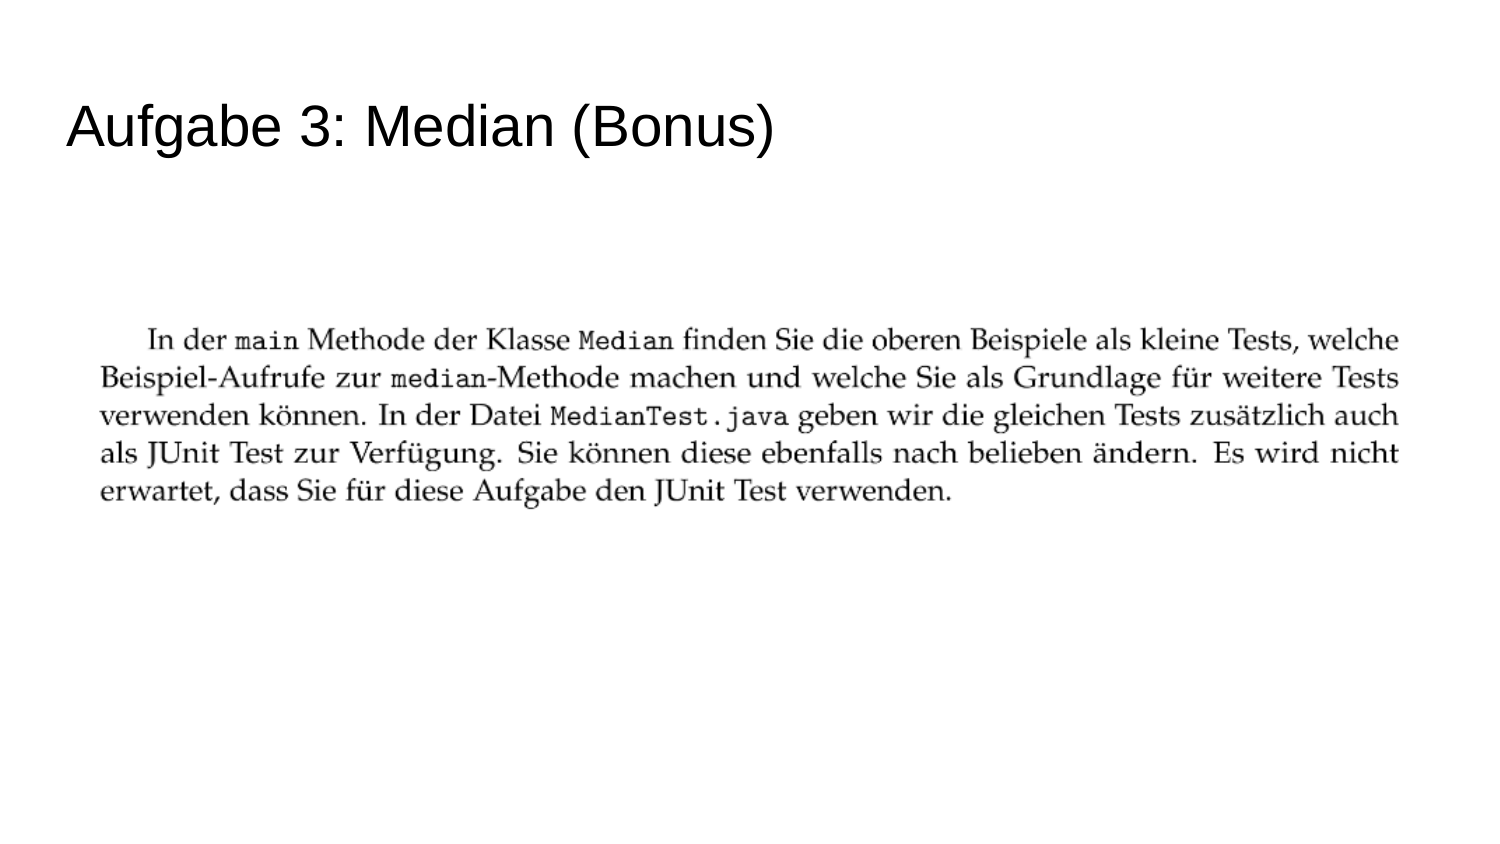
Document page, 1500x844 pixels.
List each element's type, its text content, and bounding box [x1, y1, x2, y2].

title Aufgabe 3: Median (Bonus) [51, 72, 1449, 167]
picture [84, 324, 1407, 520]
